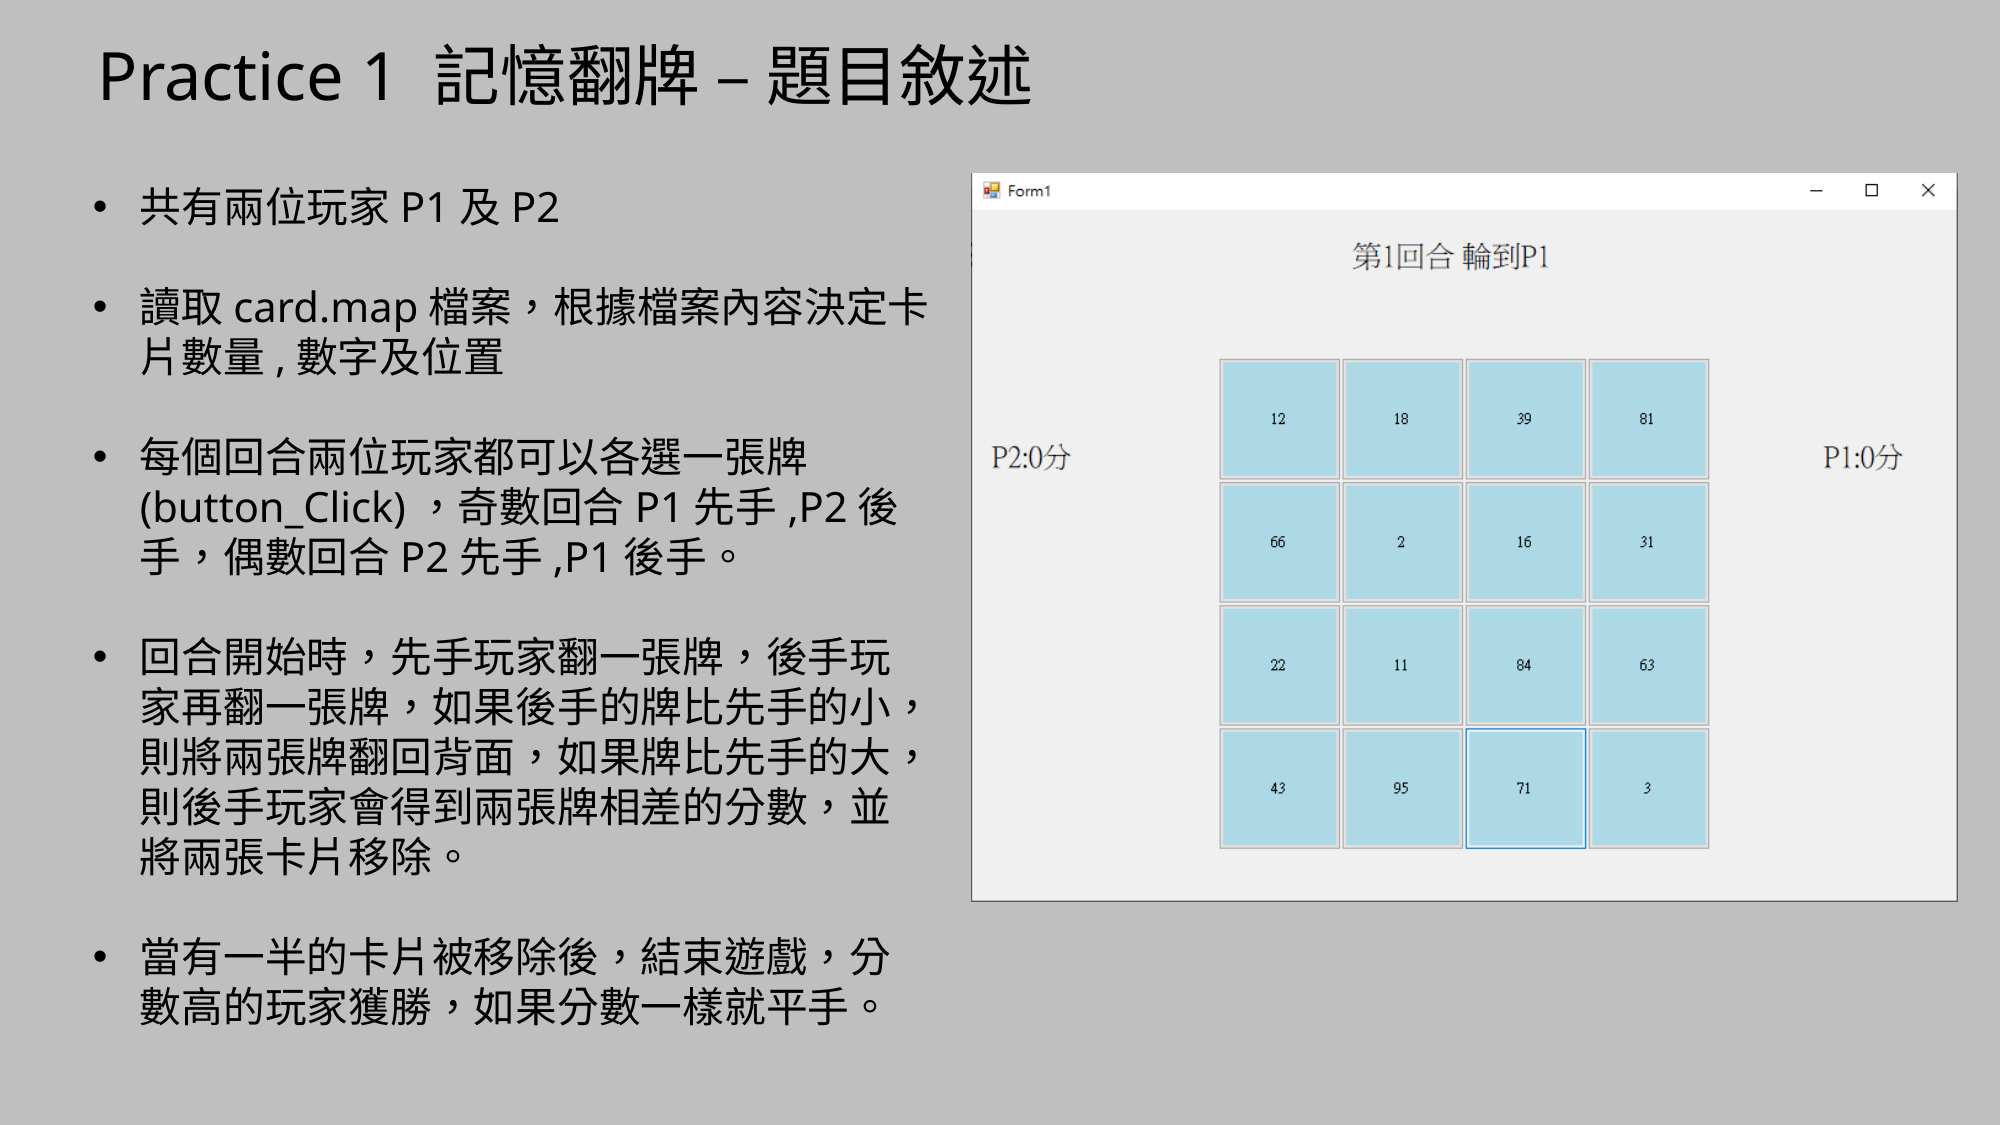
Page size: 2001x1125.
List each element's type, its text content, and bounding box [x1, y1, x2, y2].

title Practice 1 記憶翻牌 – 題目敘述 [82, 26, 1069, 123]
picture [971, 173, 1958, 902]
text_box 共有兩位玩家P1及P2 讀取card.map檔案，根據檔案內容決定卡片數量,數字及位置 每個回合兩位玩家都可以各選一張牌(button_Click)，奇數回合P1先手,P2後手，偶數回合P2先手,P1後手。 回合開始時，先手玩家翻一張牌，後手玩家再翻一張牌，如果後手的牌比先手的小，則將兩張牌翻回背面，如果牌比先手的大，則後手玩家會得到兩張牌相差的分數，並將兩張卡片移除。 當有一半的卡片被移除後，結束遊戲，分數高的玩家獲勝，如果分數一樣就平手。 [78, 173, 947, 1039]
